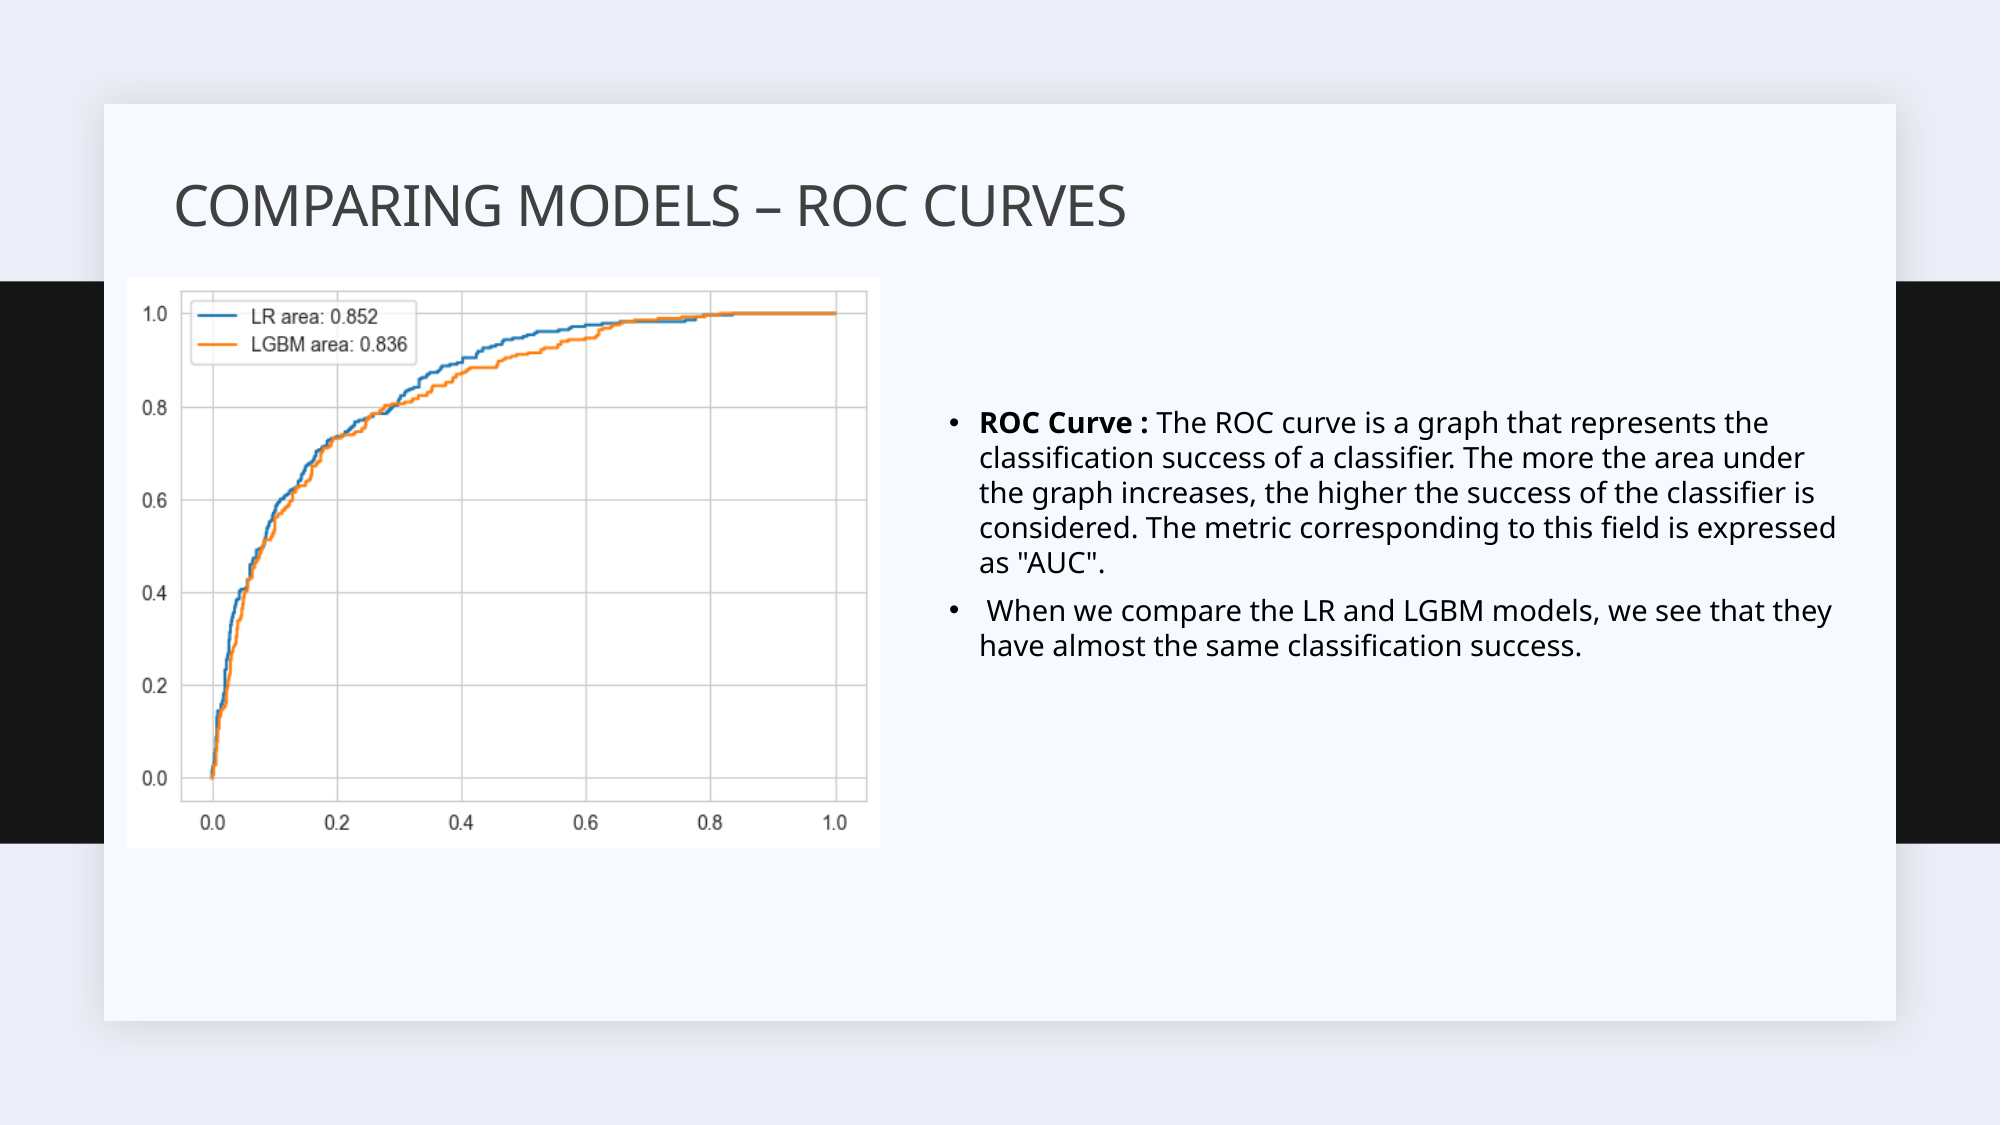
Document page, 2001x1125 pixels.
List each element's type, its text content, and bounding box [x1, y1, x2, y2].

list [126, 276, 881, 849]
list ROC Curve : The ROC curve is a graph that represents the classification success of a classifier. The more the area under the graph increases, the higher the success of the classifier is considered. The metric corresponding to this field is expressed as "AUC". When we compare the LR and LGBM models, we see that they have almost the same classification success. [916, 397, 1854, 728]
title COMPARING MODELS – ROC CURVES [158, 139, 1156, 278]
